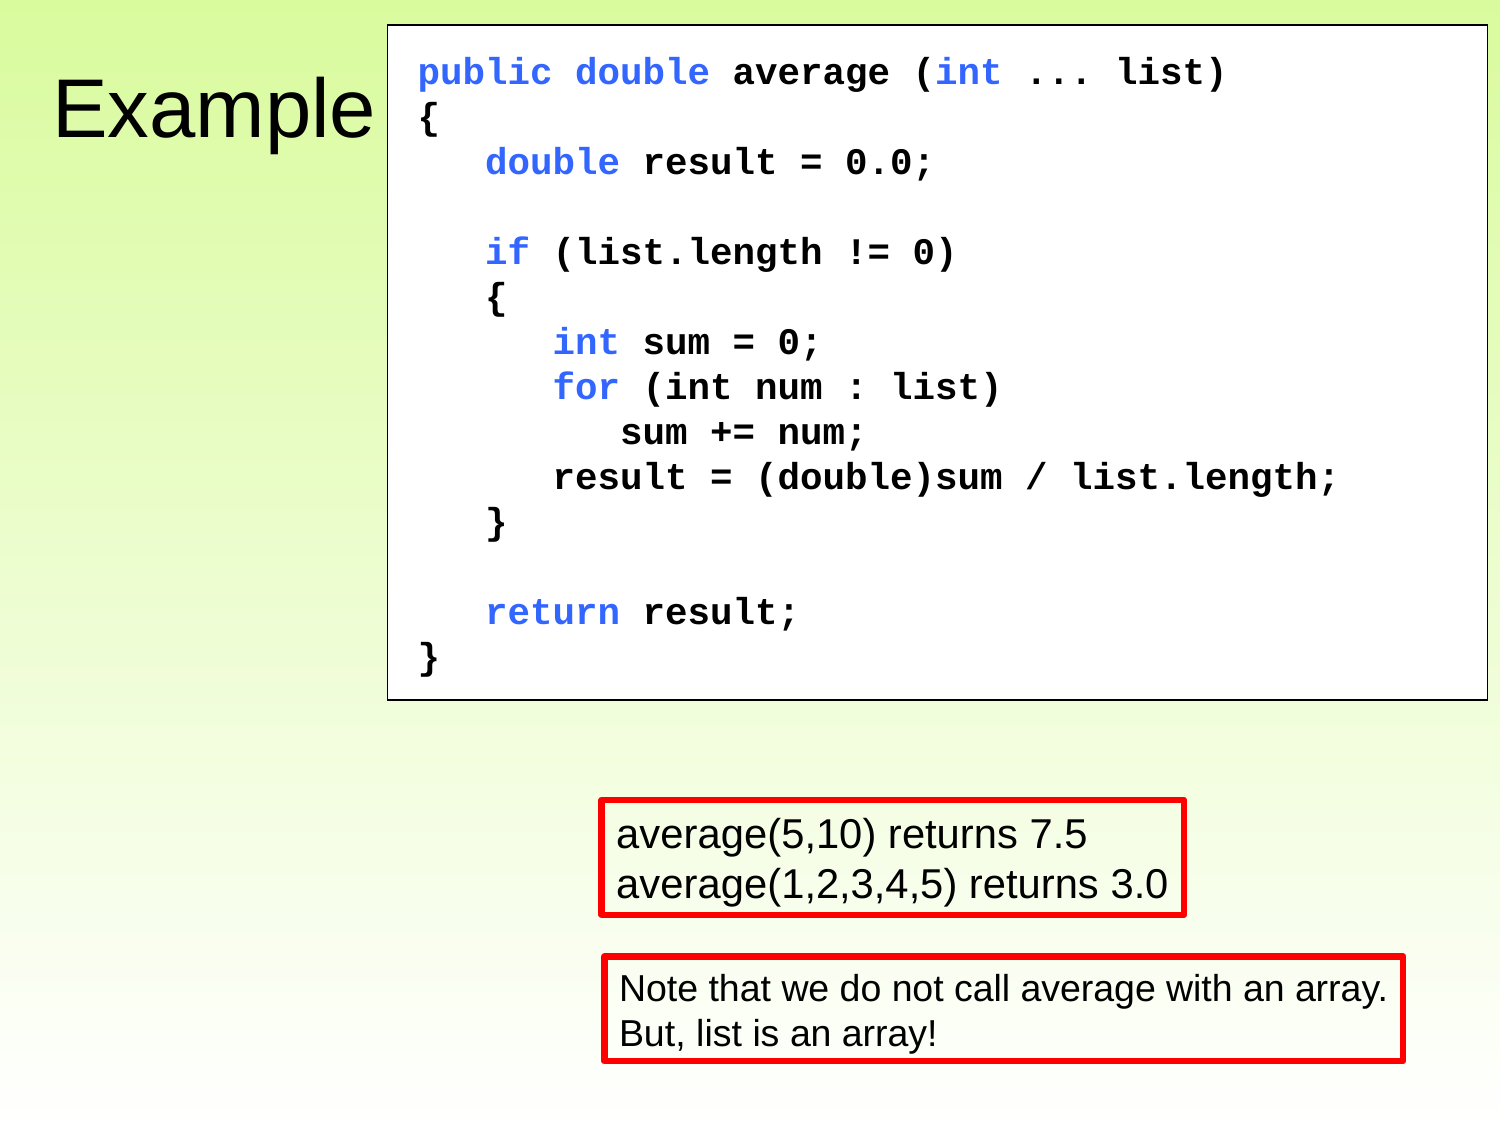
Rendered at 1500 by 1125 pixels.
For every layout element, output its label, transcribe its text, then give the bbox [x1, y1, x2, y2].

text_box Note that we do not call average with an array. But, list is an array! [604, 956, 1404, 1062]
text_box average(5,10) returns 7.5 average(1,2,3,4,5) returns 3.0 [601, 799, 1184, 915]
text_box public double average (int ... list) { double result = 0.0; if (list.length != 0) { int sum = 0; for (int num : list) sum += num; result = (double)sum / list.length; } return result; } [387, 24, 1488, 700]
title Example [37, 45, 387, 163]
